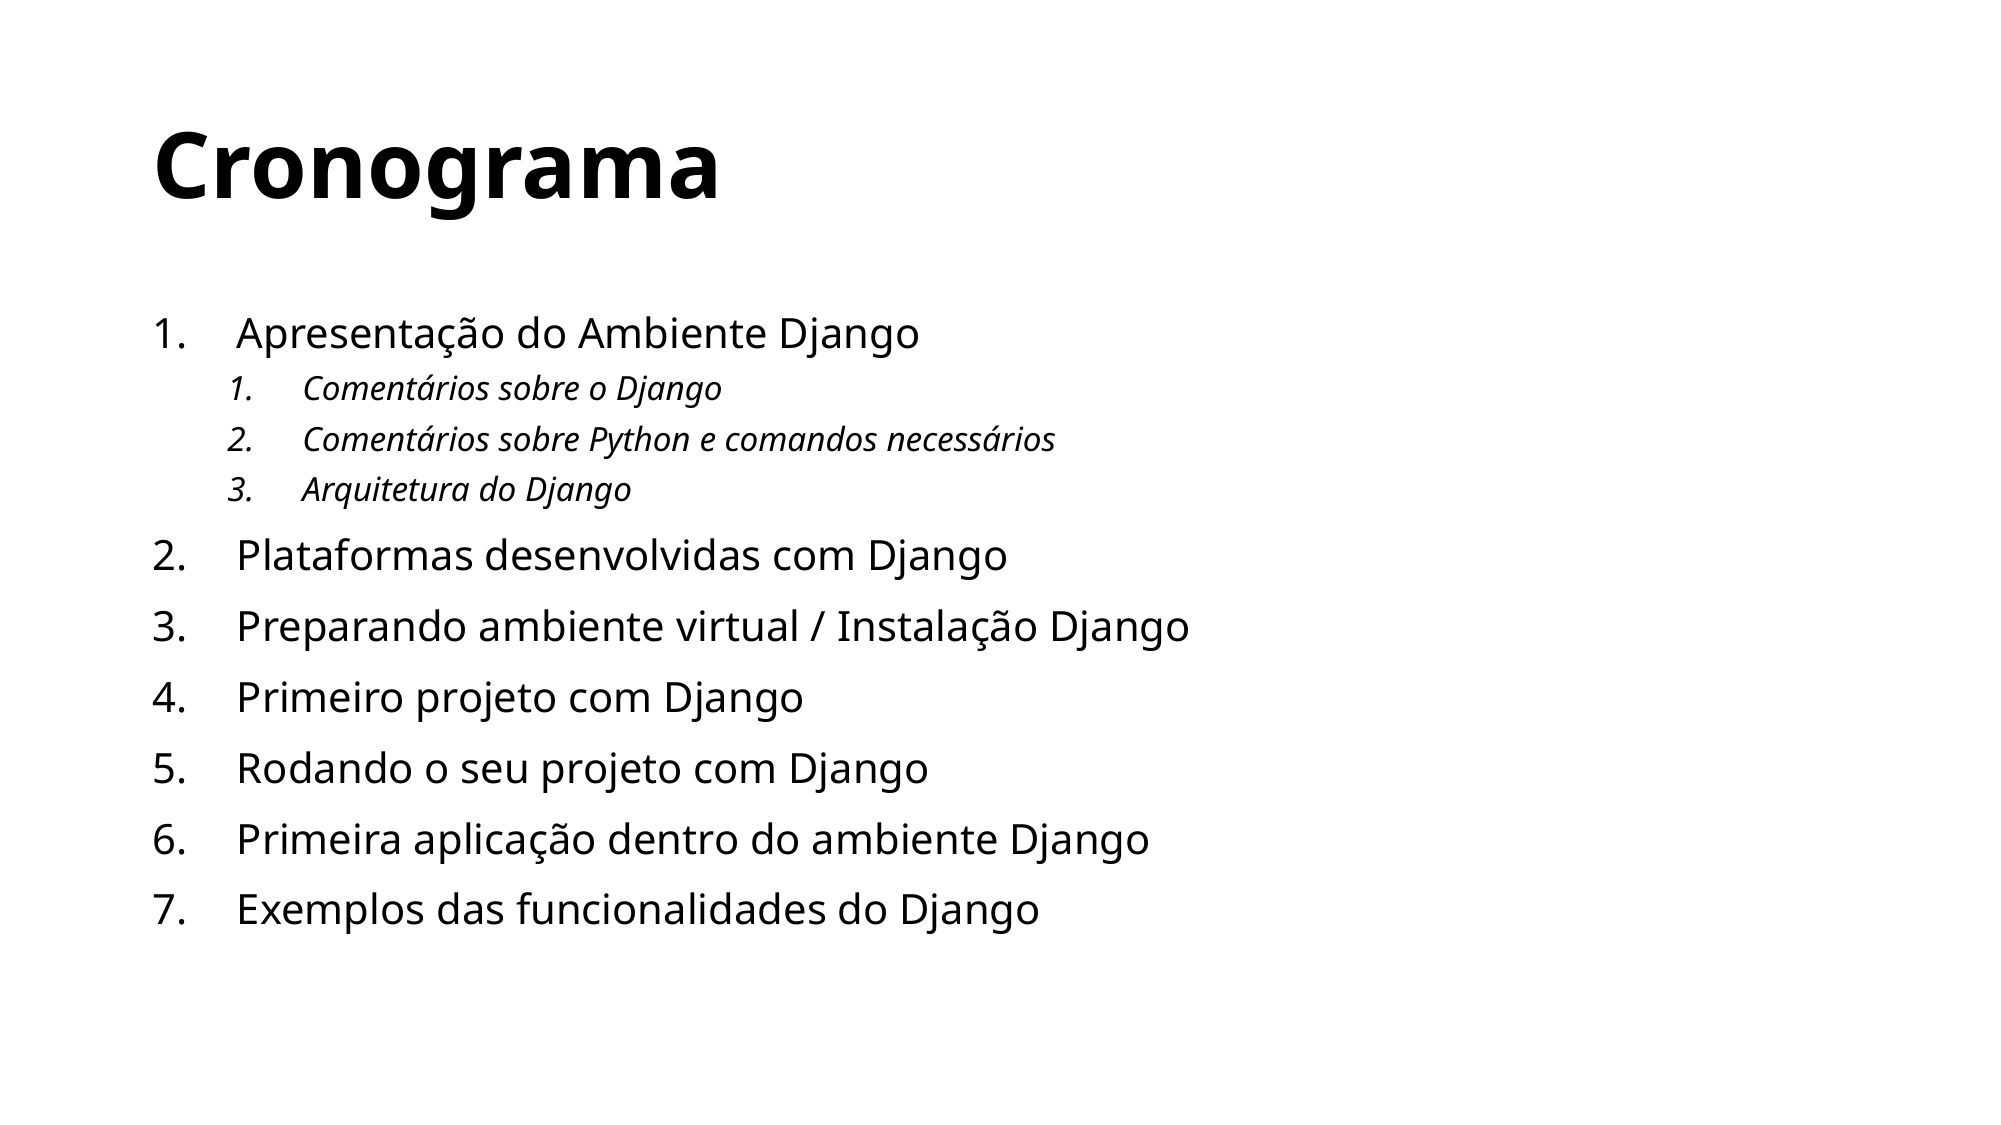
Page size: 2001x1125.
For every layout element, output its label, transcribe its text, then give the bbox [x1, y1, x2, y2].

list Apresentação do Ambiente Django Comentários sobre o Django Comentários sobre Python e comandos necessários Arquitetura do Django Plataformas desenvolvidas com Django Preparando ambiente virtual / Instalação Django Primeiro projeto com Django Rodando o seu projeto com Django Primeira aplicação dentro do ambiente Django Exemplos das funcionalidades do Django [137, 299, 1863, 1014]
title Cronograma [137, 59, 1863, 278]
